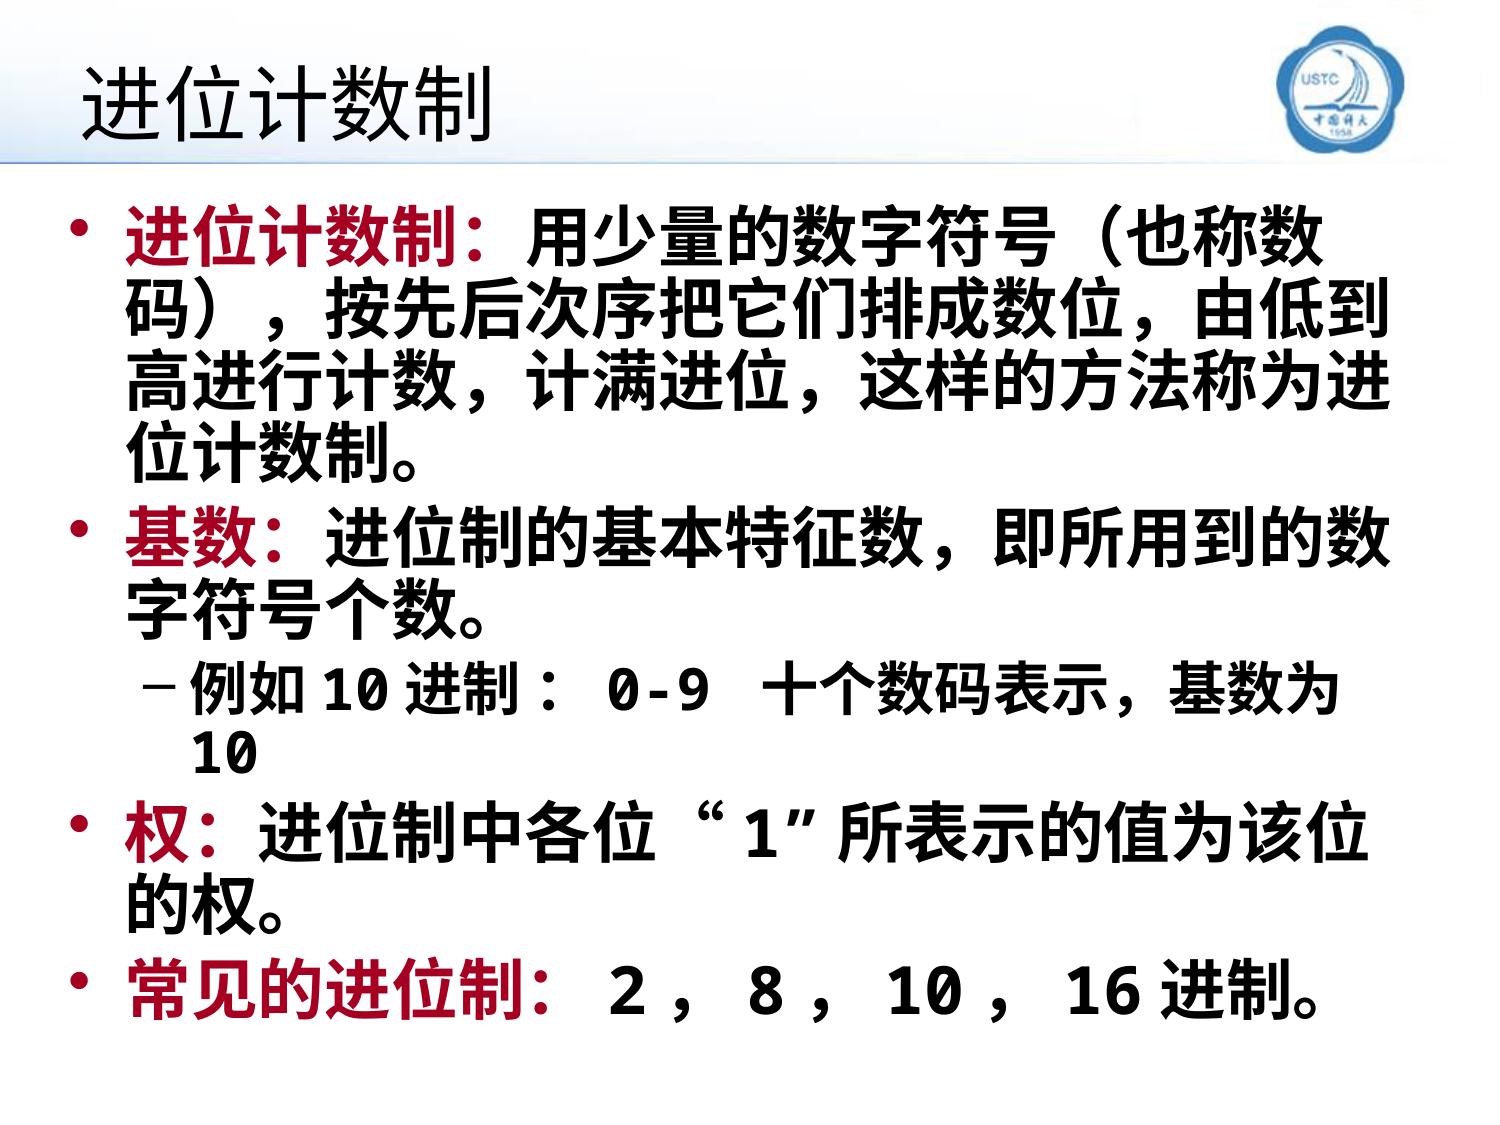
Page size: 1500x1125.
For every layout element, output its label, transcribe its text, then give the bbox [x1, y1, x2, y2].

title 进位计数制 [64, 42, 1199, 161]
list 进位计数制：用少量的数字符号（也称数码），按先后次序把它们排成数位，由低到高进行计数，计满进位，这样的方法称为进位计数制。 基数：进位制的基本特征数，即所用到的数字符号个数。 例如10进制 ：0-9 十个数码表示，基数为10 权：进位制中各位“1”所表示的值为该位的权。 常见的进位制：2，8，10，16进制。 [53, 196, 1429, 1009]
picture [0, 0, 1500, 164]
